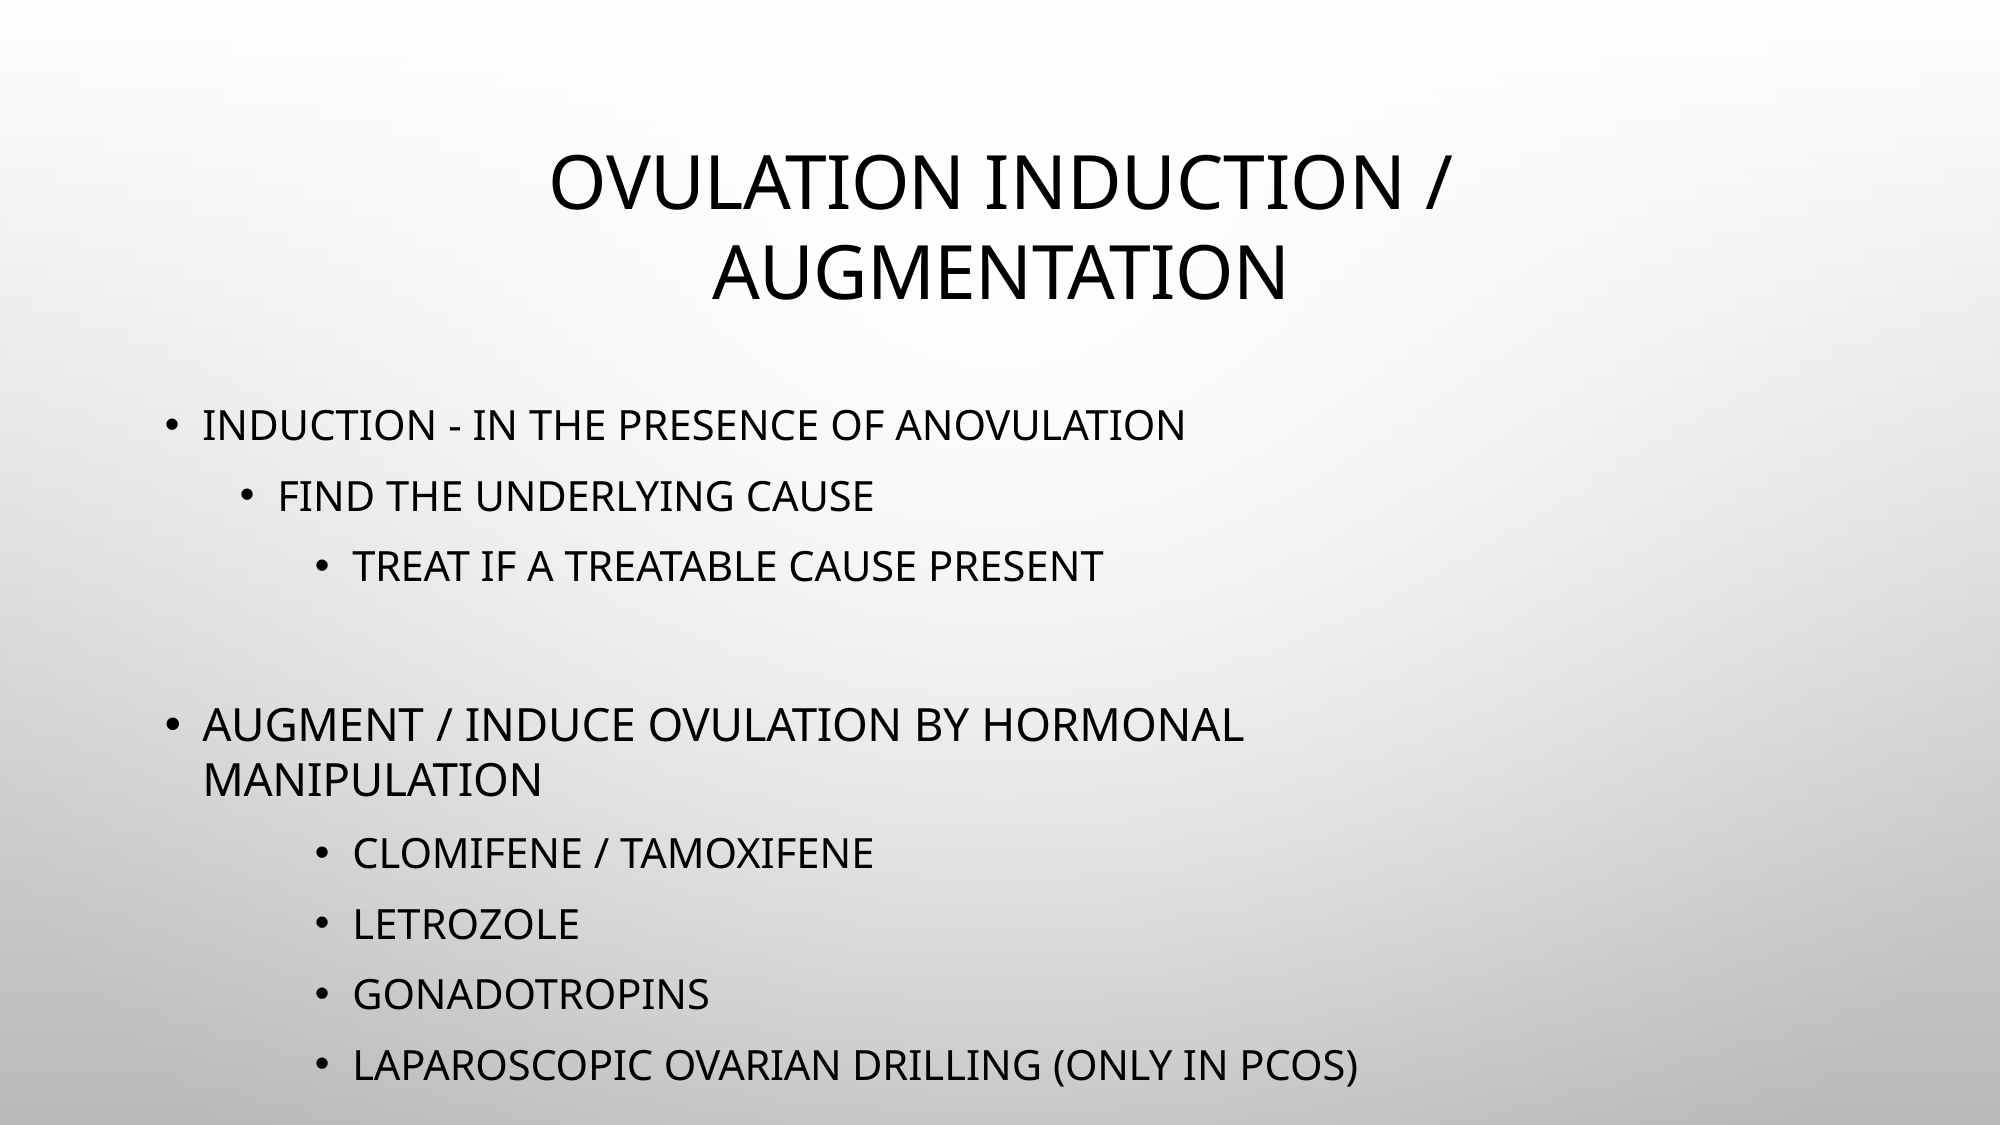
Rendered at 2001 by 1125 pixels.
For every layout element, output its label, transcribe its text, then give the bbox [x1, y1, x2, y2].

title OVULATION INDUCTION / AUGMENTATION [323, 128, 1678, 319]
picture [0, 0, 2000, 1125]
text_box INDUCTION - IN THE PRESENCE OF ANOVULATION FIND THE UNDERLYING CAUSE TREAT IF A TREATABLE CAUSE PRESENT AUGMENT / INDUCE OVULATION BY HORMONAL MANIPULATION CLOMIFENE / TAMOXIFENE LETROZOLE GONADOTROPINS LAPAROSCOPIC OVARIAN DRILLING (ONLY IN PCOS) [162, 376, 1447, 1089]
